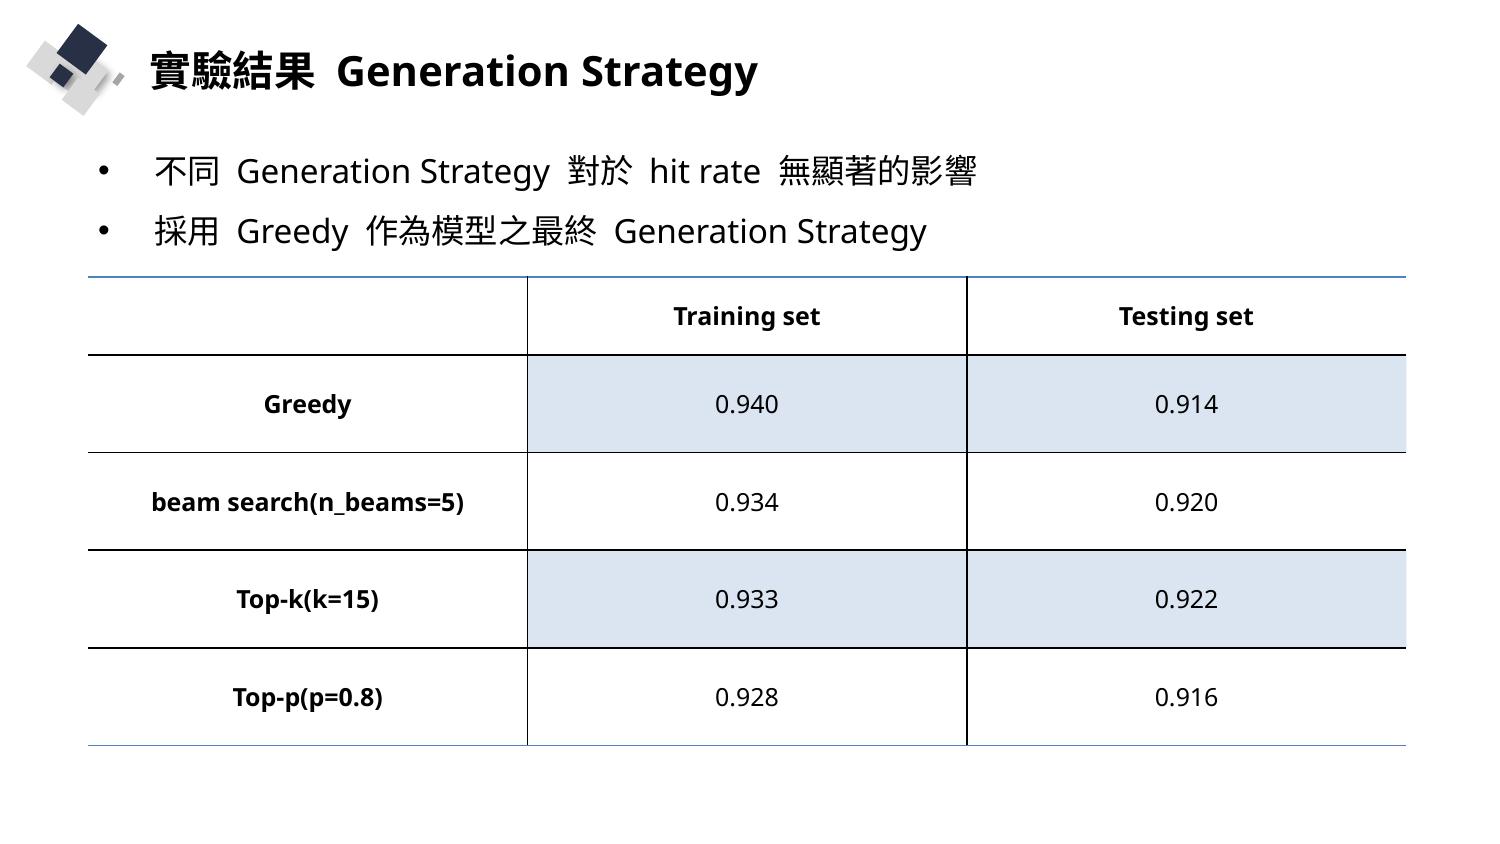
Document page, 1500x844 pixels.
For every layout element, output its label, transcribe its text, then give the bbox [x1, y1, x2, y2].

table_cell 0.928 [528, 649, 966, 745]
text_box 不同 Generation Strategy 對於 hit rate 無顯著的影響 採用 Greedy 作為模型之最終 Generation Strategy [83, 123, 1414, 258]
table_header Training set [528, 278, 966, 354]
table_cell 0.933 [528, 551, 966, 647]
table_cell beam search(n_beams=5) [88, 453, 527, 549]
table_cell Greedy [88, 356, 527, 452]
table_header Testing set [968, 278, 1406, 354]
table_cell 0.920 [968, 453, 1406, 549]
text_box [32, 36, 115, 116]
table_cell Top-k(k=15) [88, 551, 527, 647]
table_cell 0.916 [968, 649, 1406, 745]
table_header [88, 278, 527, 354]
table_cell 0.934 [528, 453, 966, 549]
table_cell 0.922 [968, 551, 1406, 647]
table_cell 0.914 [968, 356, 1406, 452]
table_cell Top-p(p=0.8) [88, 649, 527, 745]
text_box 實驗結果 Generation Strategy [134, 37, 773, 103]
table_cell 0.940 [528, 356, 966, 452]
